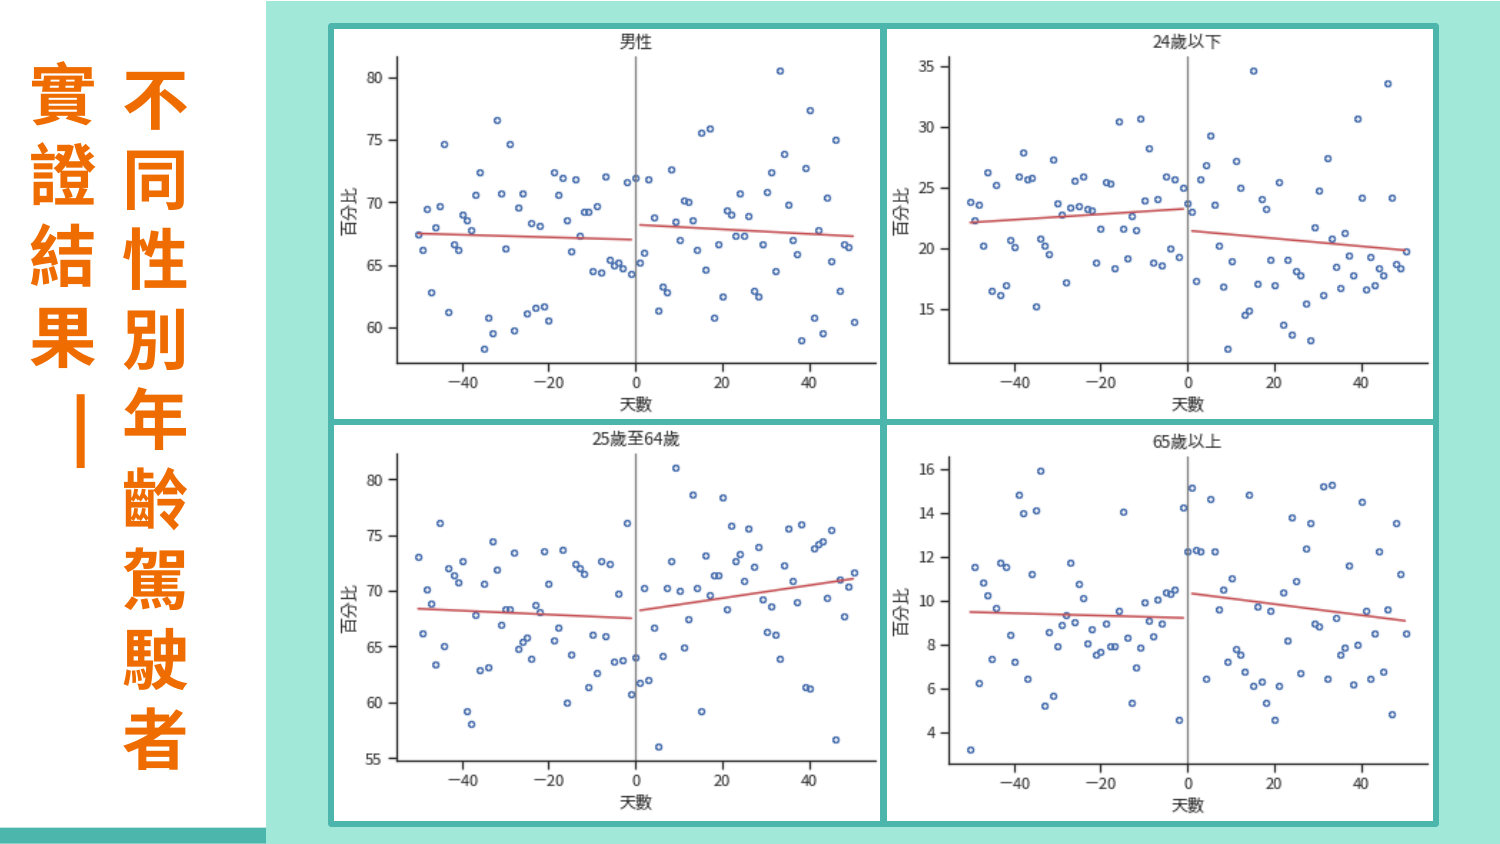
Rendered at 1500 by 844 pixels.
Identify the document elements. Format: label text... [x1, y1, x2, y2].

picture [884, 423, 1437, 826]
picture [331, 24, 883, 421]
text_box [267, 1, 1500, 844]
text_box 不 同 性 別 年 齡 駕 駛 者 [107, 43, 326, 793]
picture [331, 423, 883, 823]
picture [884, 24, 1437, 421]
title 實 證 結 果 | [14, 37, 226, 482]
